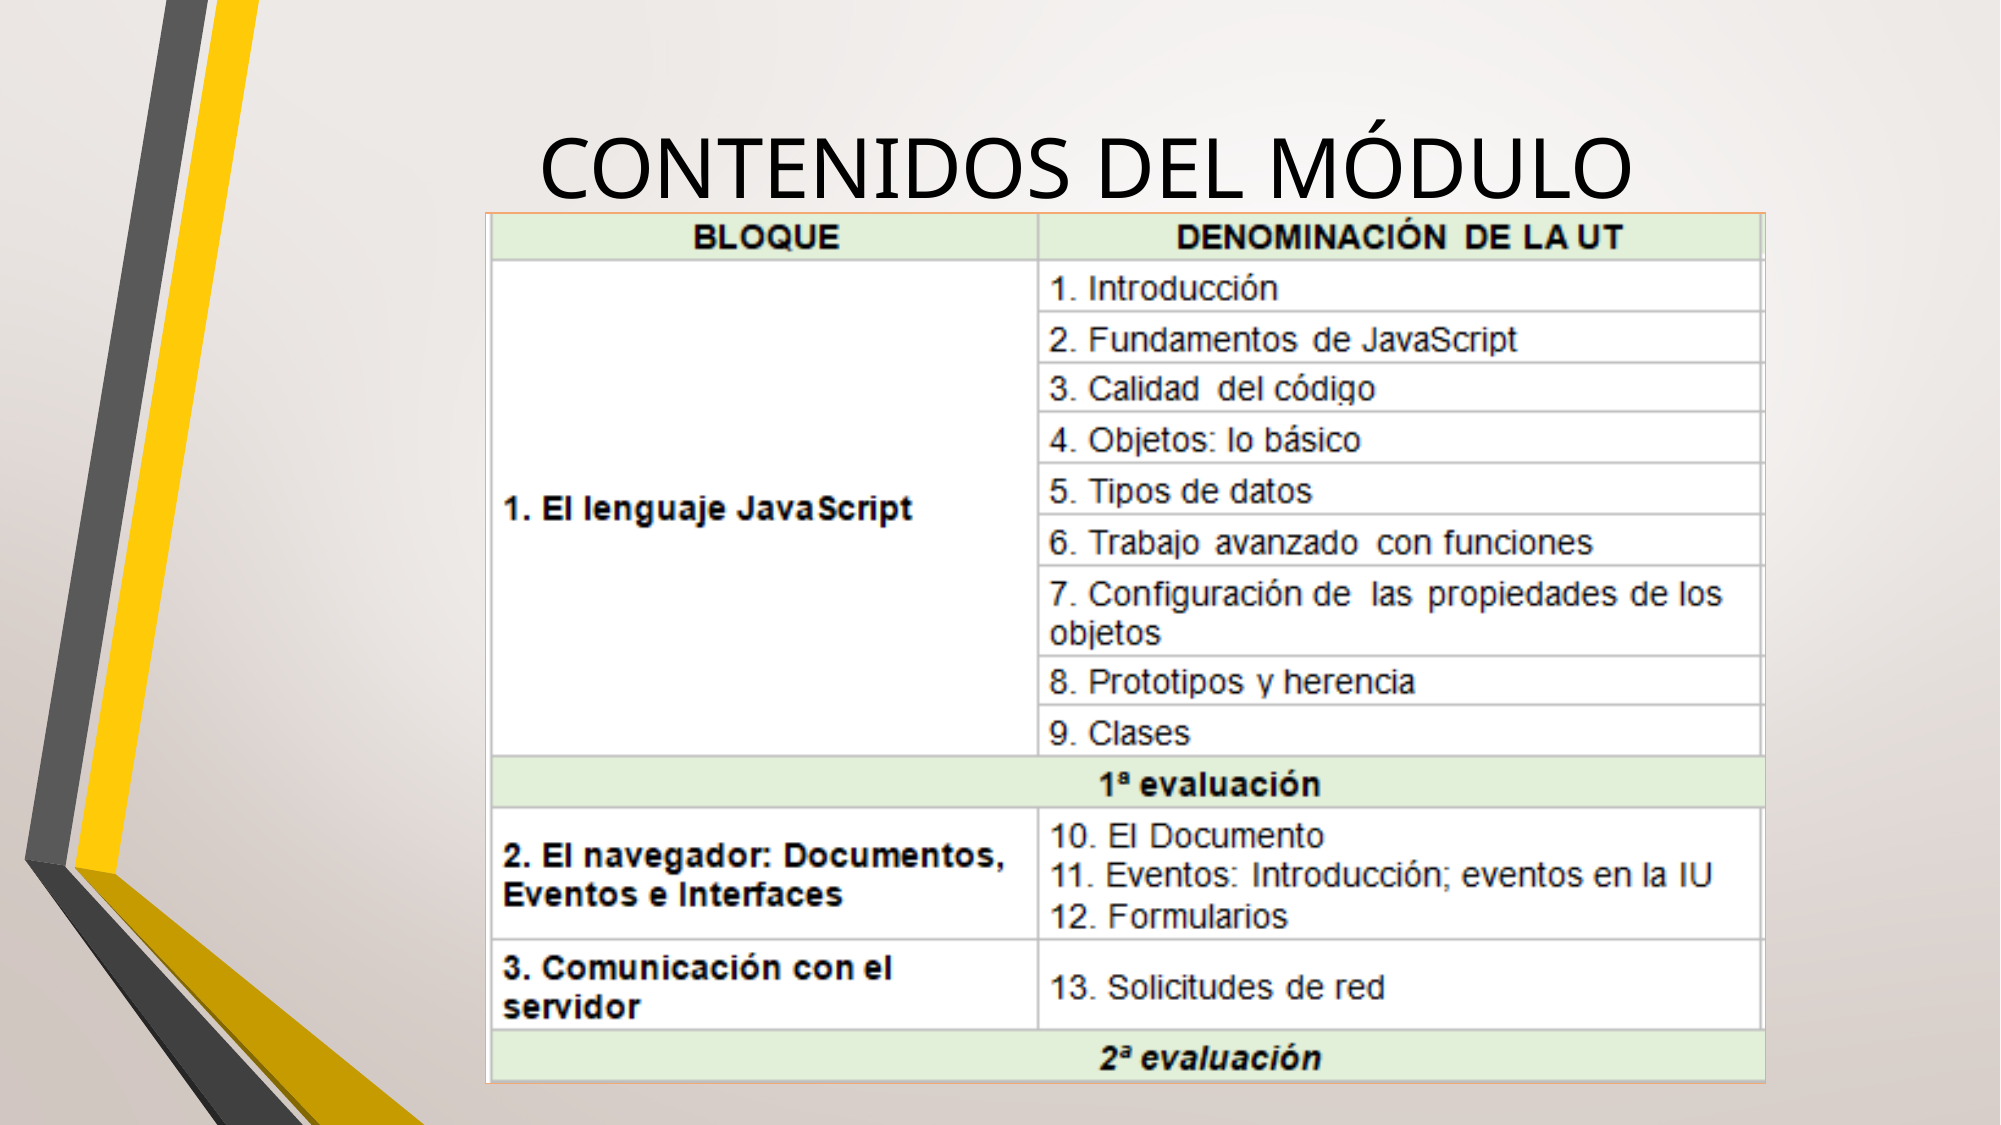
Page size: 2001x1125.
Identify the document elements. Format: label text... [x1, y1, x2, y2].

picture [485, 213, 1766, 1083]
title CONTENIDOS DEL MÓDULO [265, 76, 1909, 255]
